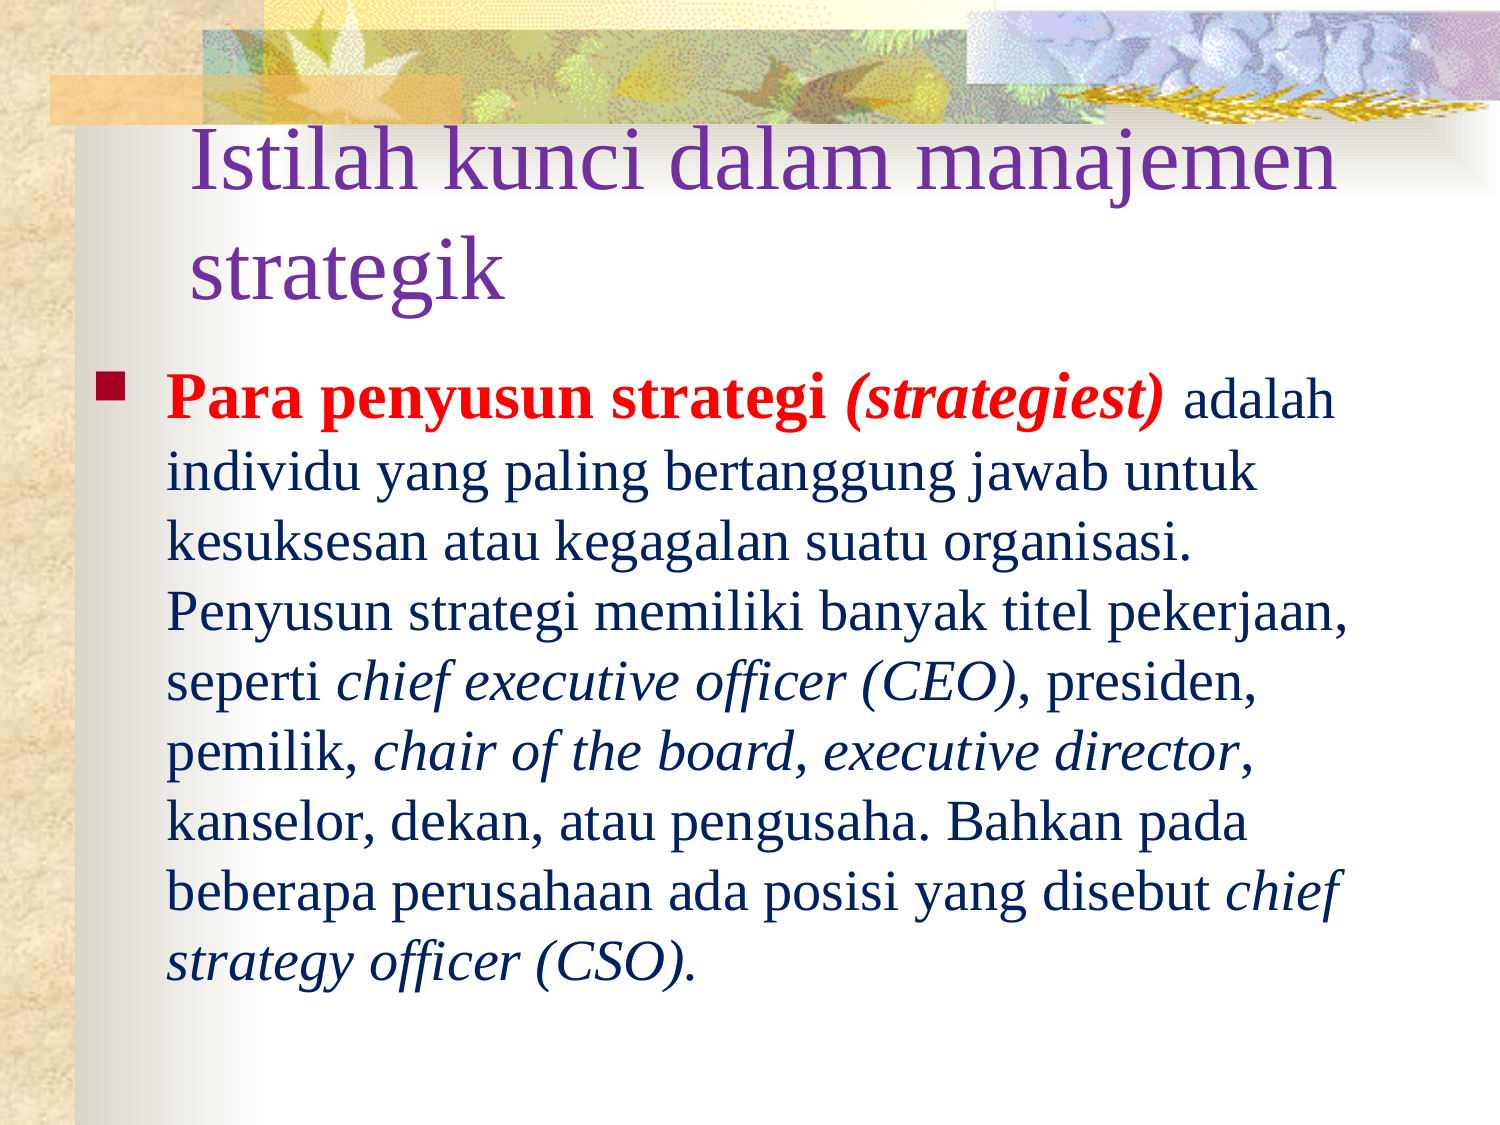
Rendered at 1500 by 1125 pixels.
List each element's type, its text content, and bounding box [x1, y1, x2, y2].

title Istilah kunci dalam manajemen strategik [174, 137, 1450, 325]
list Para penyusun strategi (strategiest) adalah individu yang paling bertanggung jawab untuk kesuksesan atau kegagalan suatu organisasi. Penyusun strategi memiliki banyak titel pekerjaan, seperti chief executive officer (CEO), presiden, pemilik, chair of the board, executive director, kanselor, dekan, atau pengusaha. Bahkan pada beberapa perusahaan ada posisi yang disebut chief strategy officer (CSO). [76, 344, 1450, 1020]
picture [0, 0, 1500, 1125]
